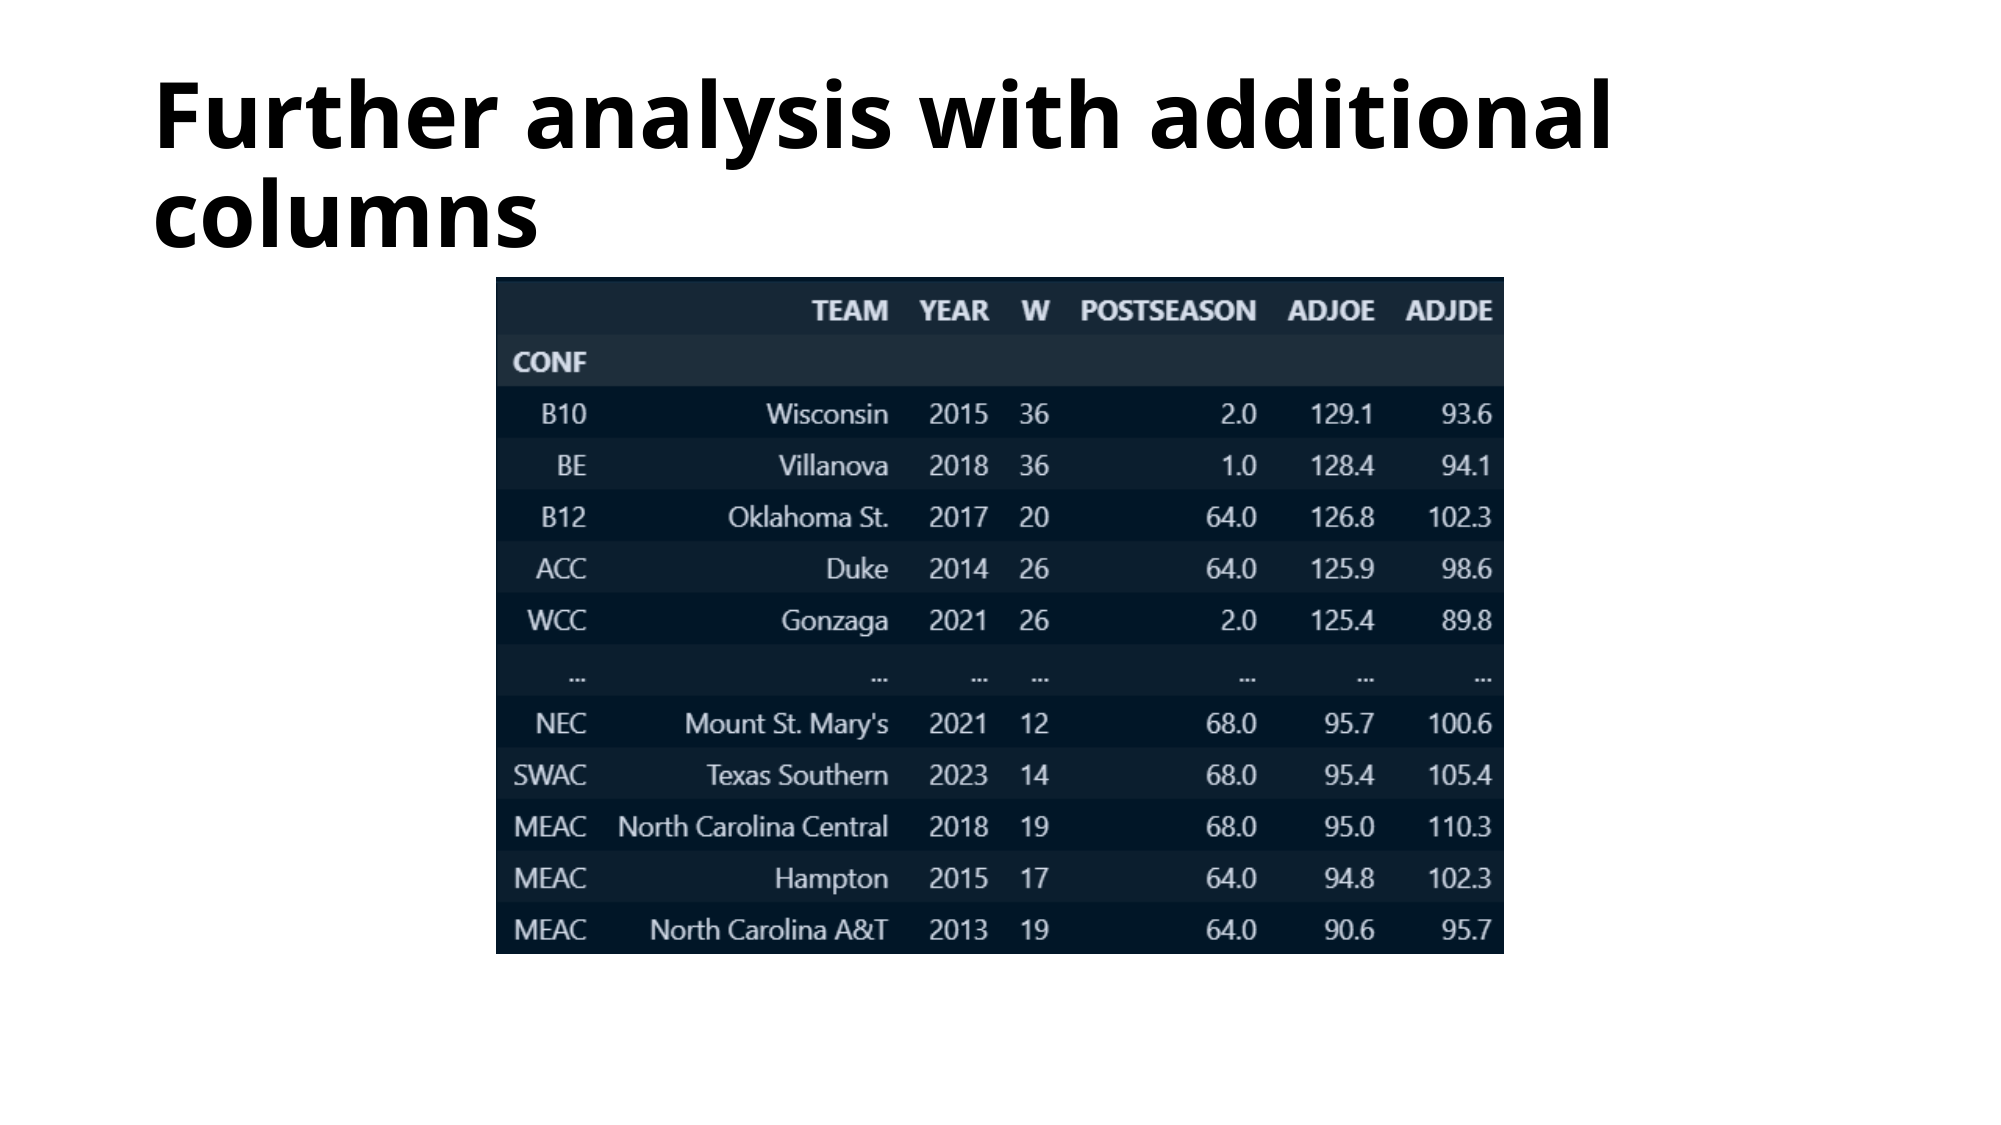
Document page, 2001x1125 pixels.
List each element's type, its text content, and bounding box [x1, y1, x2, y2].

picture [495, 277, 1504, 954]
title Further analysis with additional columns [137, 59, 1863, 278]
